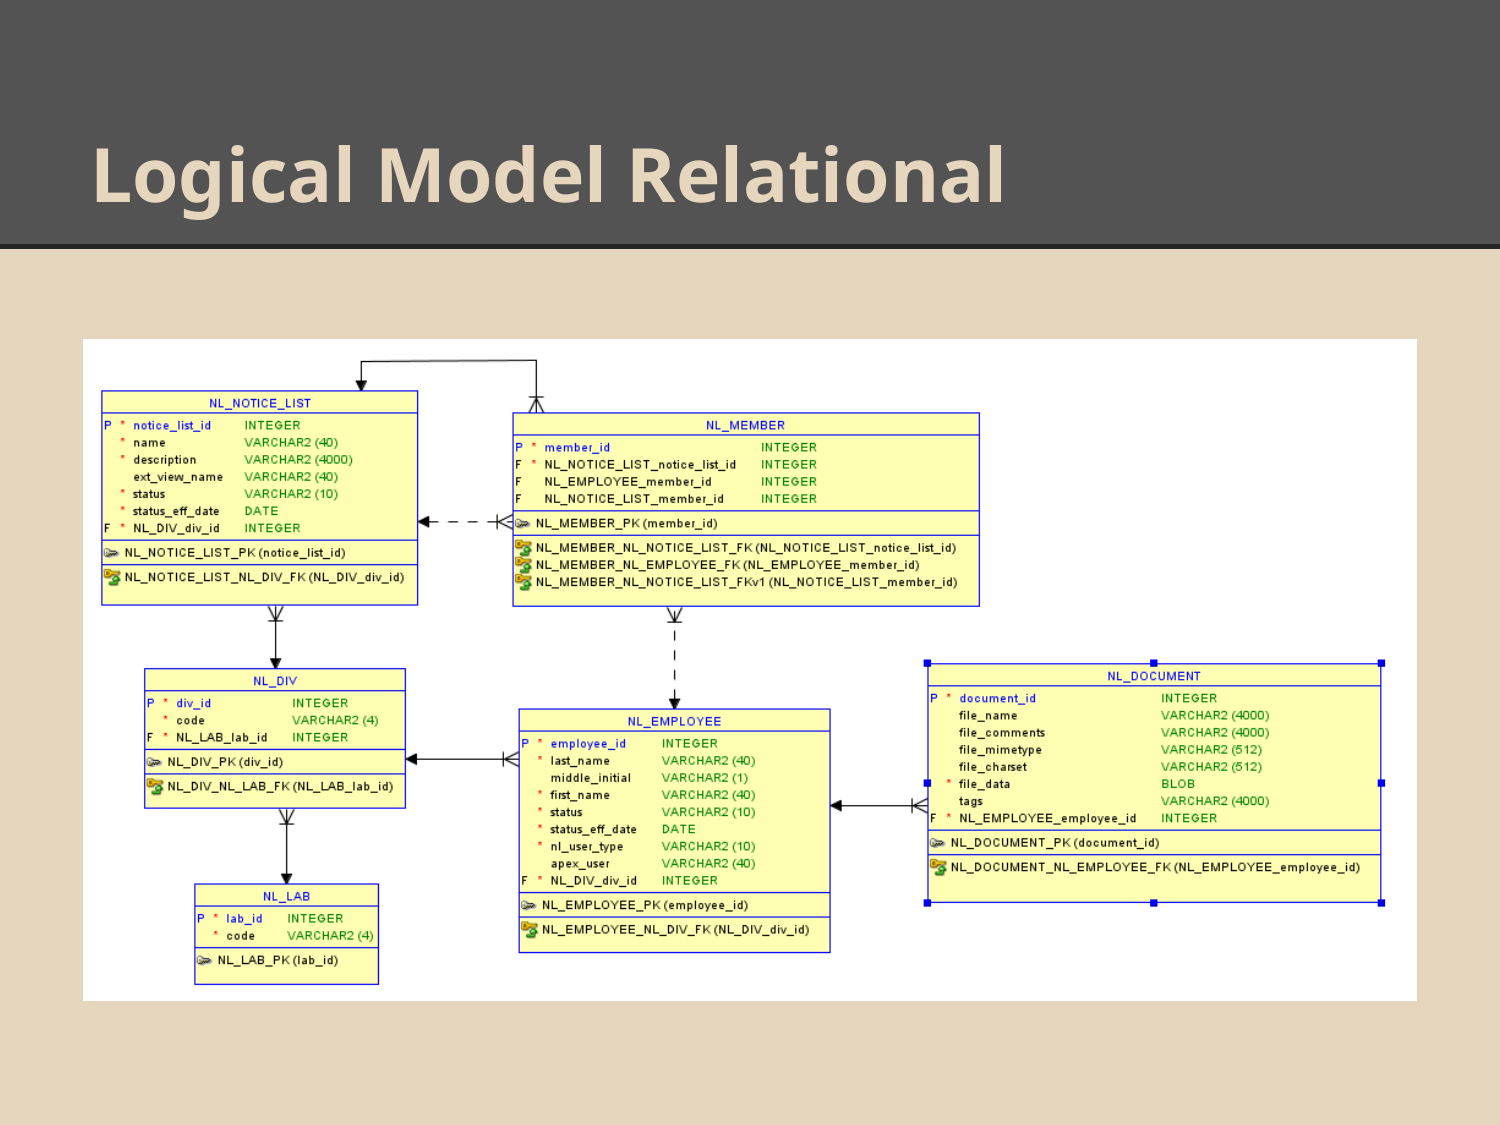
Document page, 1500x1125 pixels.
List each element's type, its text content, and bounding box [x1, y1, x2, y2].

picture [83, 338, 1417, 1001]
title Logical Model Relational [75, 45, 1425, 233]
